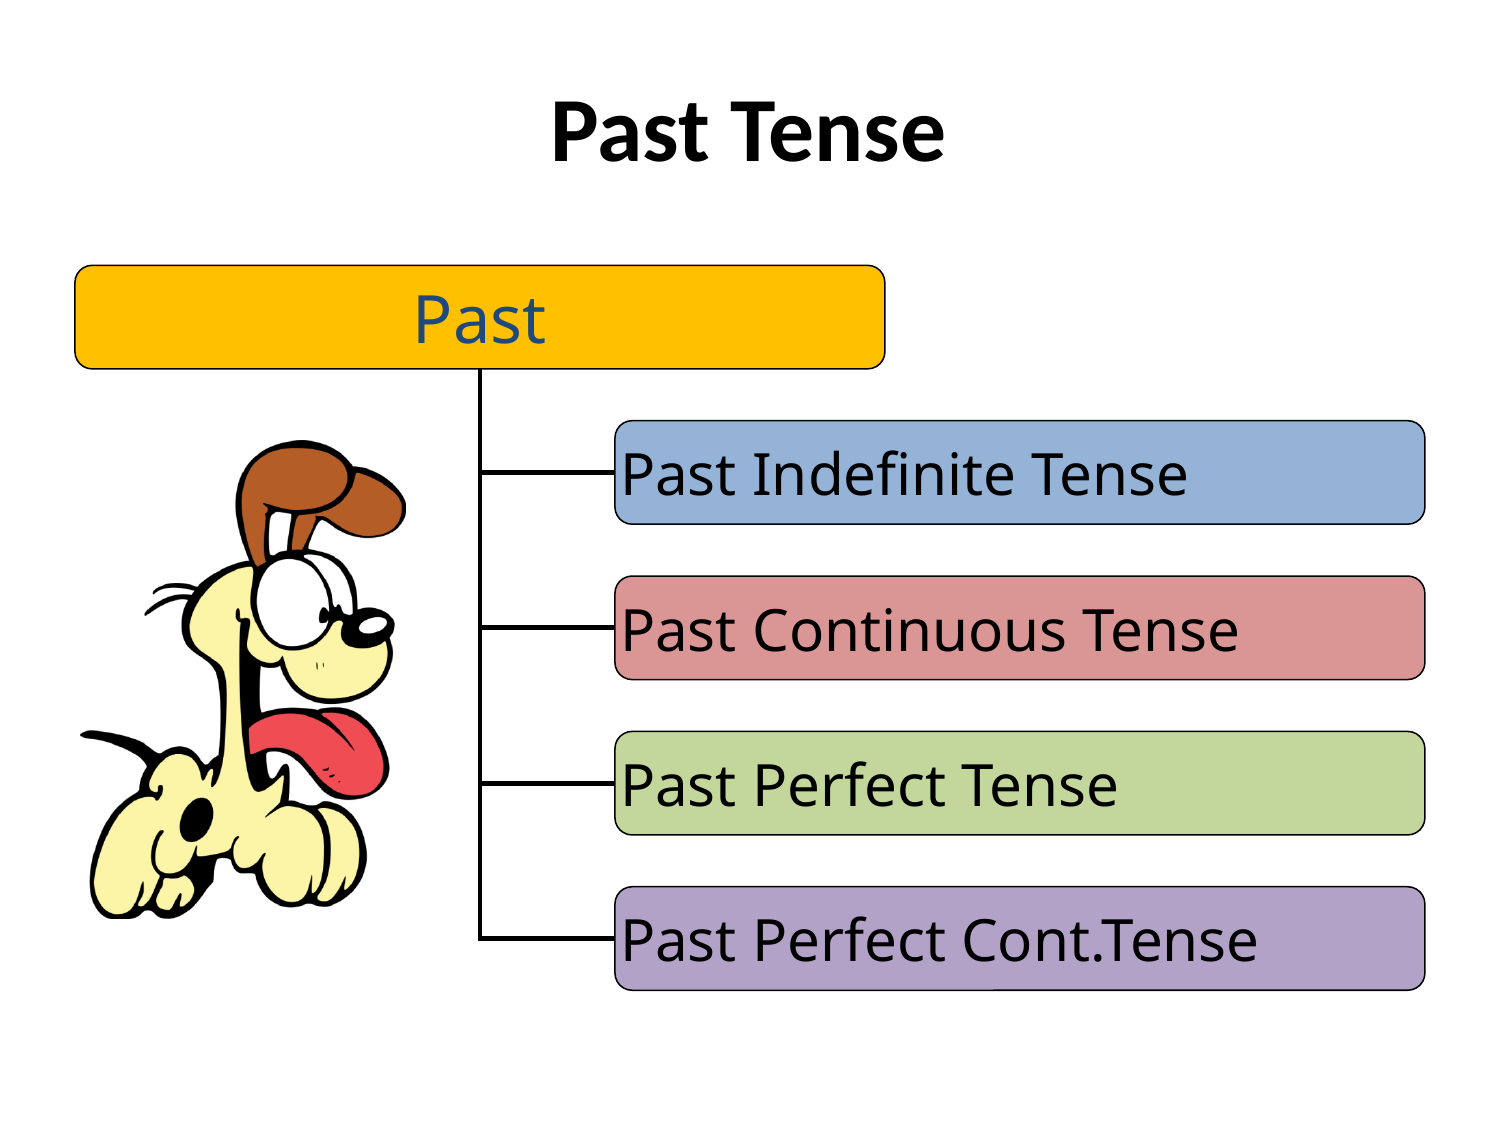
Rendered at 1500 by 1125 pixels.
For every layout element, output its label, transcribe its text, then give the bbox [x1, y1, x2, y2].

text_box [74, 265, 1426, 991]
title Past Tense [72, 16, 1425, 233]
picture [80, 440, 406, 919]
